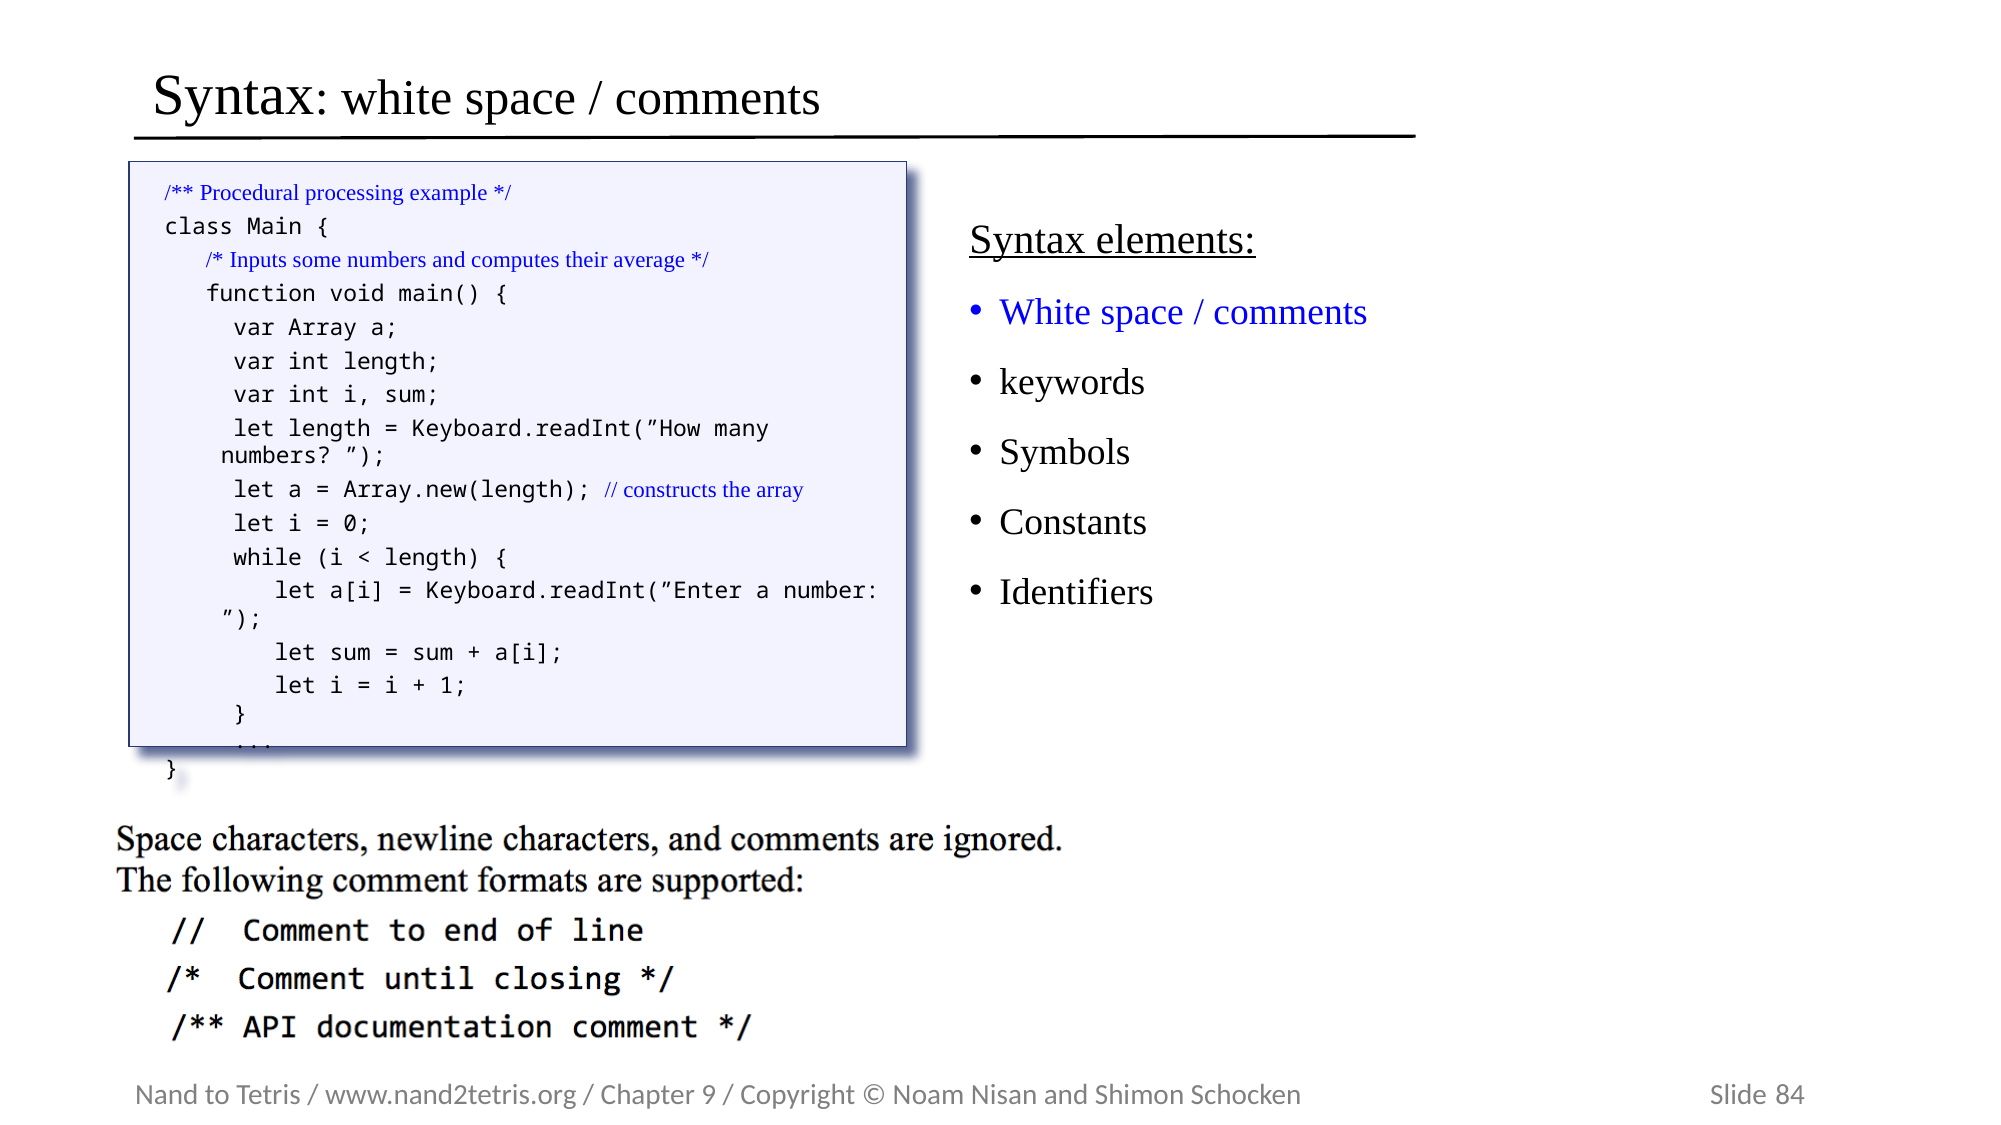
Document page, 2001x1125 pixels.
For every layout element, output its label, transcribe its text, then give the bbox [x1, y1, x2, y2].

text_box /** Procedural processing example */ class Main { /* Inputs some numbers and computes their average */ function void main() { var Array a; var int length; var int i, sum; let length = Keyboard.readInt(”How many numbers? ”); let a = Array.new(length); // constructs the array let i = 0; while (i < length) { let a[i] = Keyboard.readInt(”Enter a number: ”); let sum = sum + a[i]; let i = i + 1; } ... } [129, 161, 907, 747]
title Syntax: white space / comments [137, 48, 1417, 144]
text_box Syntax elements: White space / comments keywords Symbols Constants Identifiers [954, 204, 1435, 619]
picture [109, 798, 1326, 1054]
